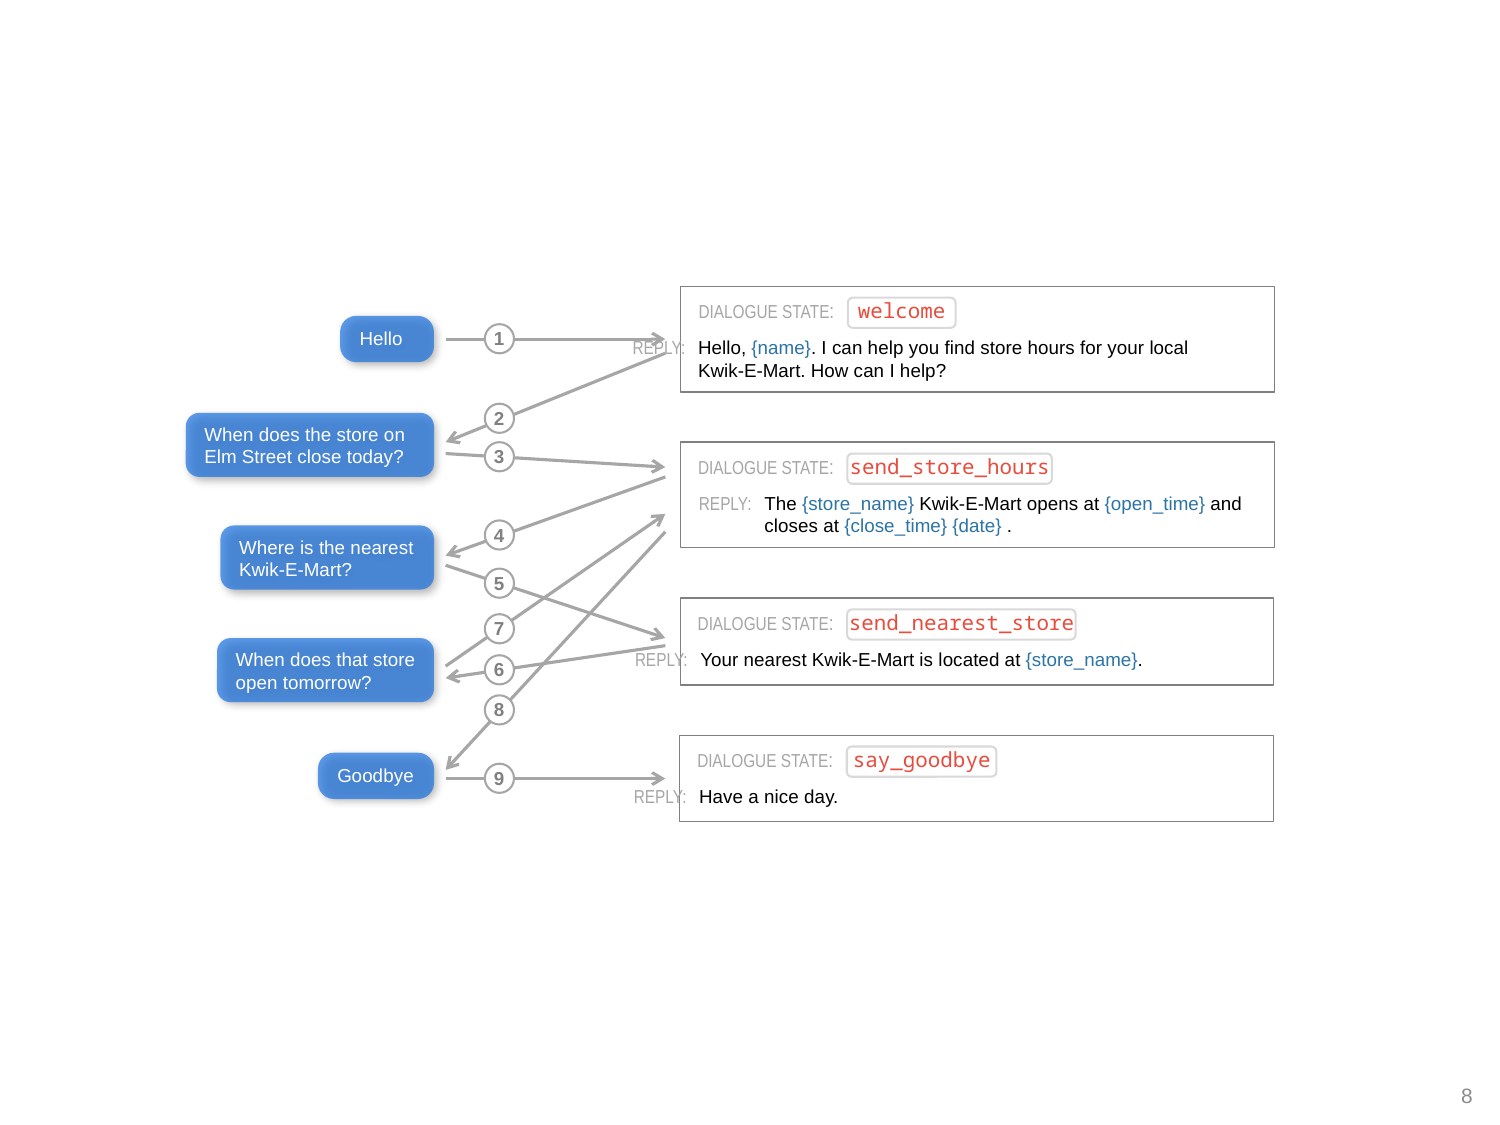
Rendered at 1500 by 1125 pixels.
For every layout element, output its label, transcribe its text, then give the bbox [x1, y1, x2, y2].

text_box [185, 285, 1275, 822]
slide_number 8 [1137, 1065, 1488, 1125]
